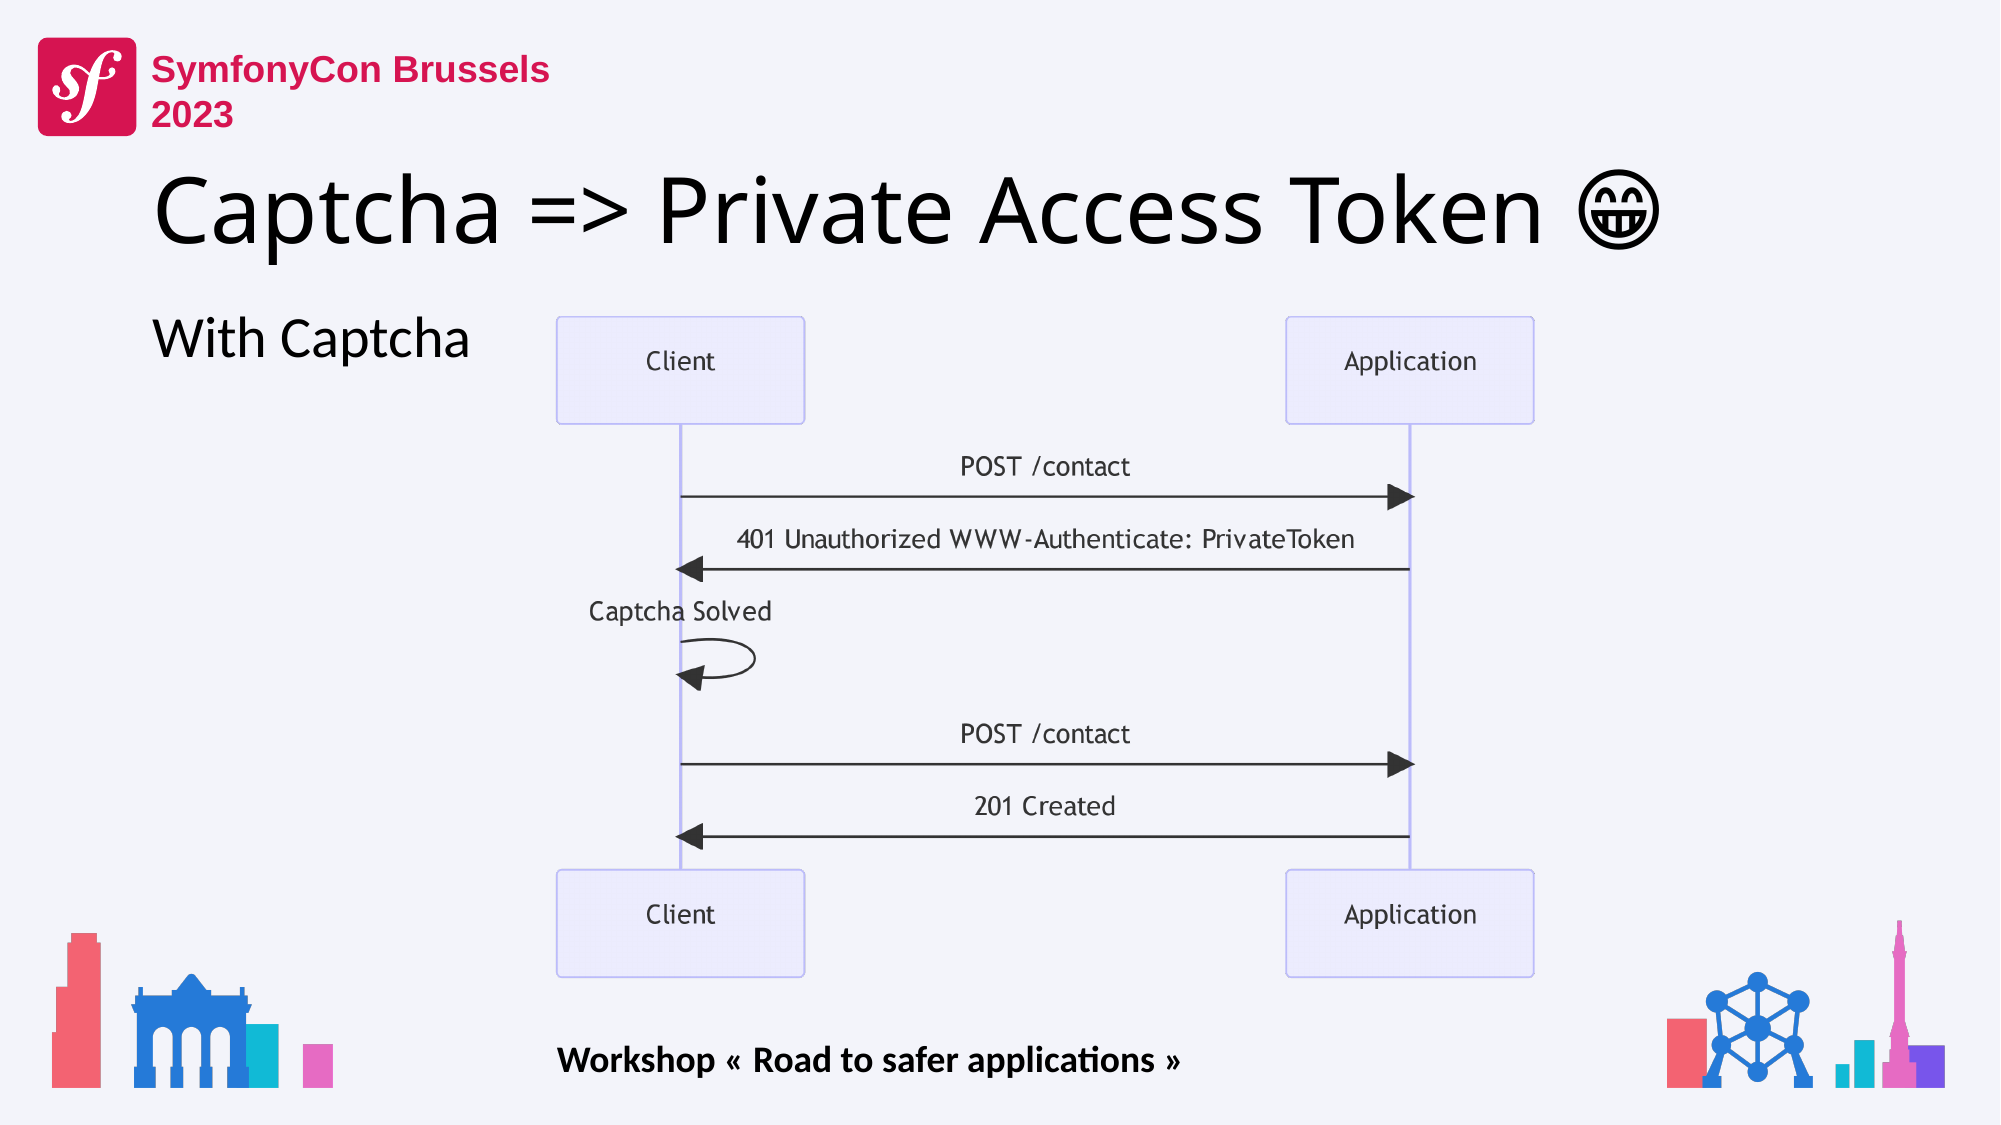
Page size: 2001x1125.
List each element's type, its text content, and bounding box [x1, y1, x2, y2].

title Captcha => Private Access Token 😁 [137, 150, 1863, 278]
list With Captcha [137, 299, 1863, 1014]
picture [474, 300, 1616, 995]
picture [0, 899, 333, 1088]
picture [1667, 899, 2001, 1088]
